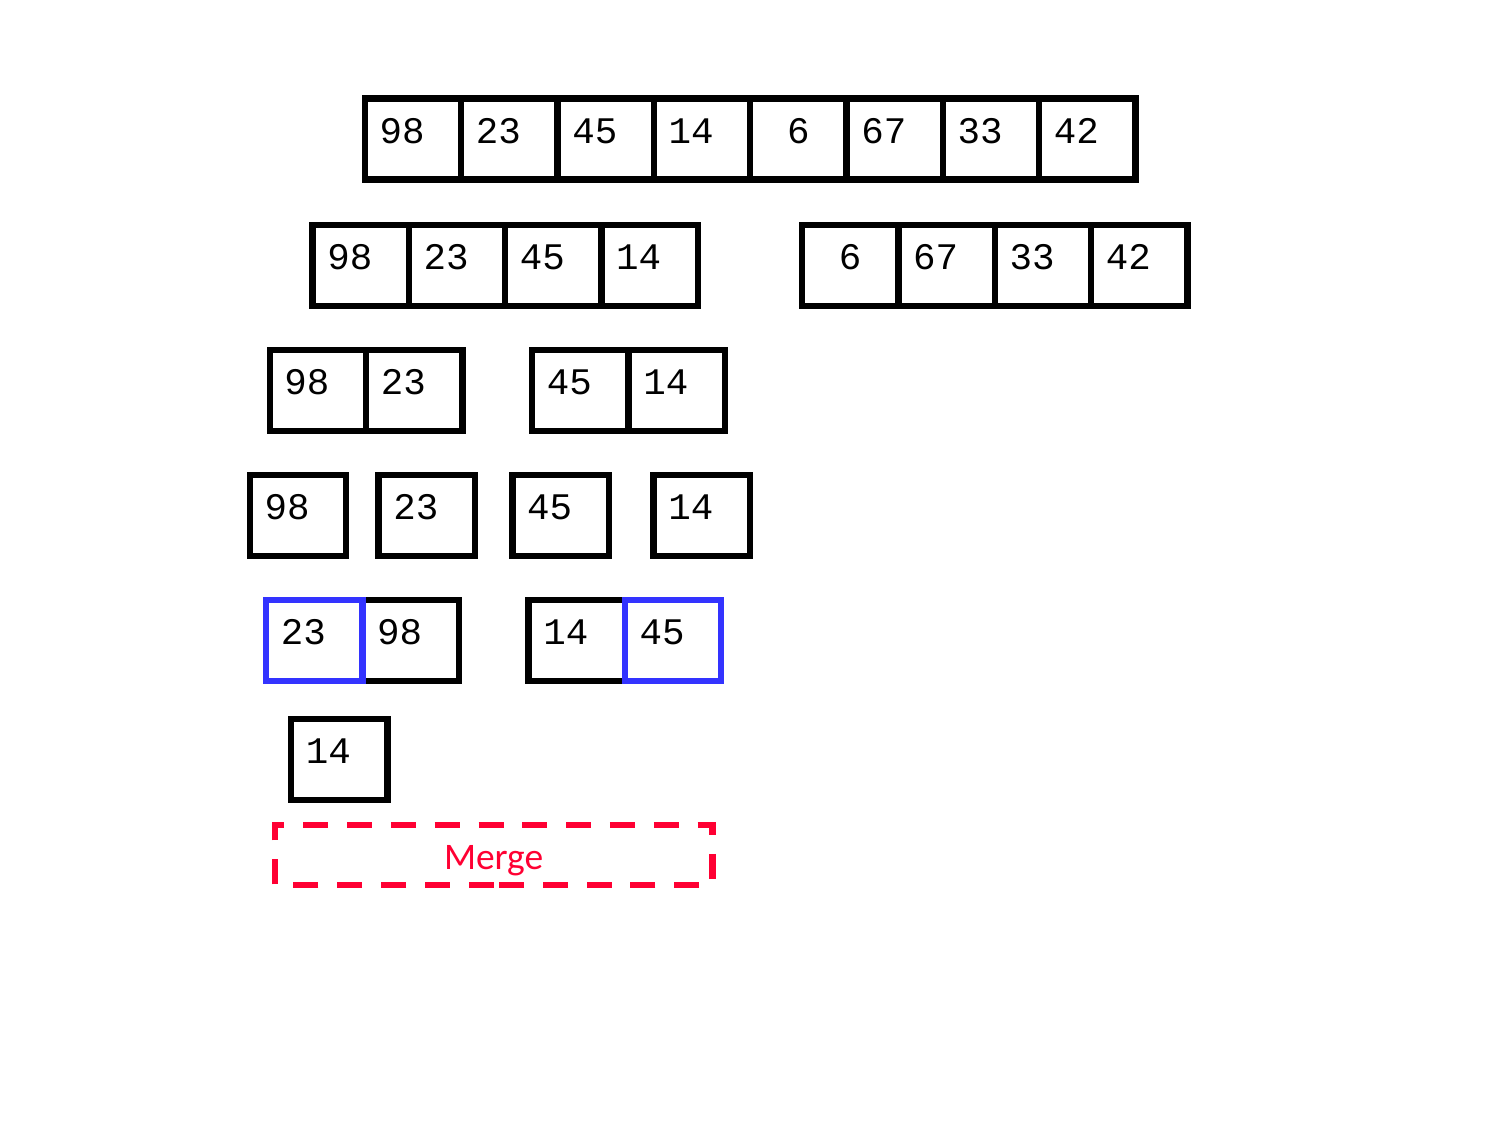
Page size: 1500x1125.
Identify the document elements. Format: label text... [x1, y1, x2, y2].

text_box 23 [462, 98, 558, 180]
text_box 67 [847, 98, 942, 180]
text_box 23 [378, 474, 475, 557]
text_box 33 [994, 224, 1091, 307]
text_box 45 [558, 98, 653, 180]
text_box 98 [363, 599, 459, 682]
text_box 67 [899, 224, 994, 307]
text_box 14 [291, 718, 388, 800]
text_box 14 [653, 98, 750, 180]
text_box 6 [802, 224, 899, 307]
text_box 23 [367, 349, 463, 432]
text_box 23 [409, 224, 506, 307]
text_box 98 [269, 349, 367, 432]
text_box 33 [942, 98, 1039, 180]
text_box 45 [512, 474, 609, 557]
text_box 45 [506, 224, 601, 307]
text_box 14 [628, 349, 725, 432]
text_box 6 [750, 98, 847, 180]
text_box 98 [364, 98, 462, 180]
text_box 45 [624, 599, 722, 682]
text_box 98 [312, 224, 409, 307]
text_box Merge [274, 824, 713, 885]
text_box 98 [249, 474, 347, 557]
text_box 14 [601, 224, 698, 307]
text_box 42 [1039, 98, 1136, 180]
text_box 45 [532, 349, 628, 432]
text_box 23 [266, 599, 363, 682]
text_box 14 [528, 599, 624, 682]
text_box 14 [653, 474, 750, 557]
text_box 42 [1091, 224, 1188, 307]
